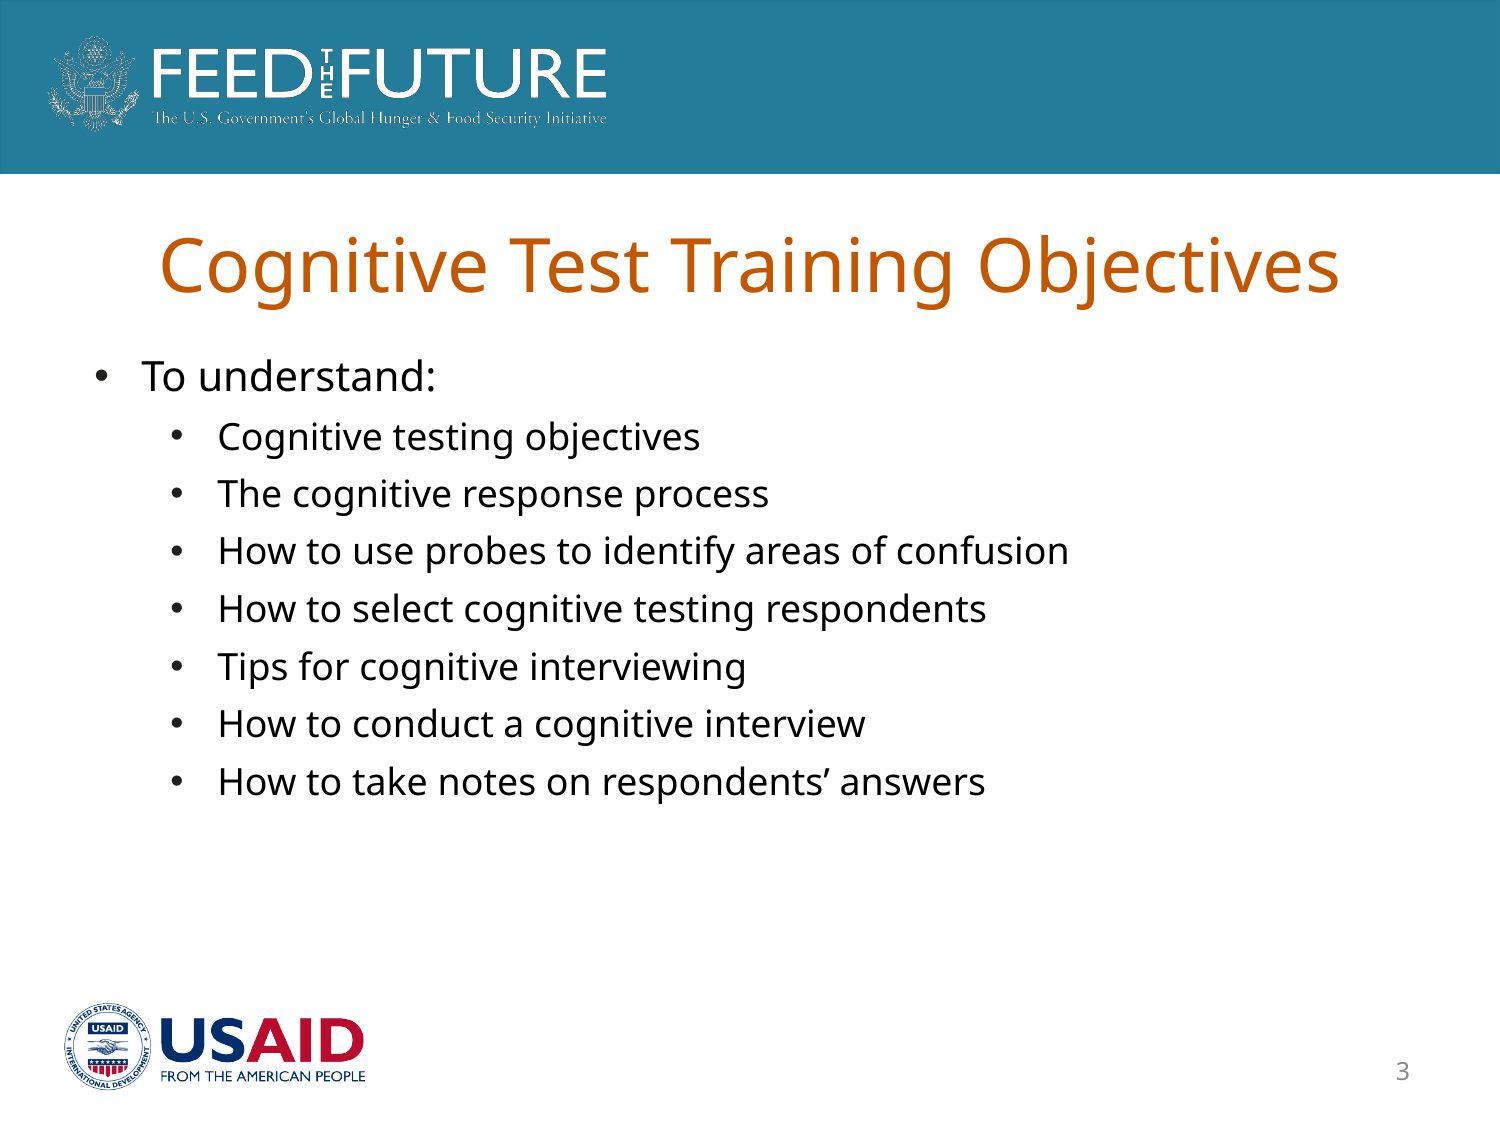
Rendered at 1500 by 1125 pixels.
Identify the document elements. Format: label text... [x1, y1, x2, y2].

text_box 3 [1074, 1042, 1425, 1103]
picture [19, 974, 406, 1125]
picture [47, 36, 606, 132]
title Cognitive Test Training Objectives [75, 209, 1425, 308]
list To understand: Cognitive testing objectives The cognitive response process How to use probes to identify areas of confusion How to select cognitive testing respondents Tips for cognitive interviewing How to conduct a cognitive interview How to take notes on respondents’ answers [79, 342, 1430, 966]
